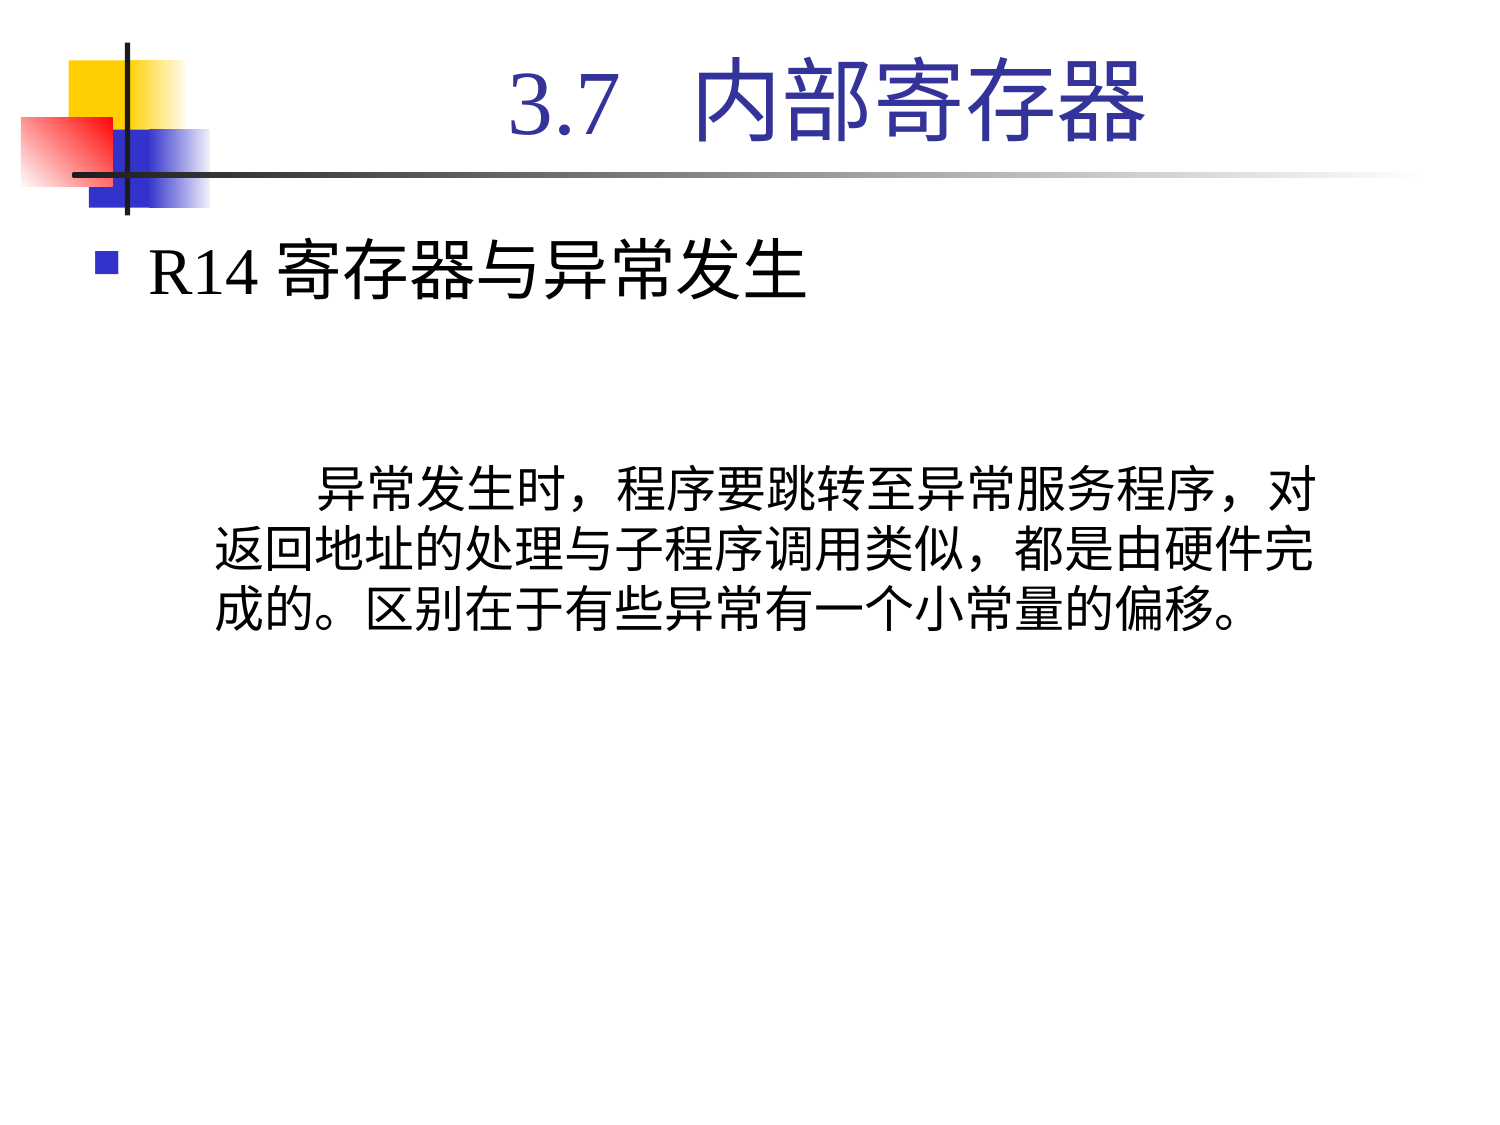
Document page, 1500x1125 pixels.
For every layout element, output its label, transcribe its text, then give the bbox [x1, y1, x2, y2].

text_box 异常发生时，程序要跳转至异常服务程序，对返回地址的处理与子程序调用类似，都是由硬件完成的。区别在于有些异常有一个小常量的偏移。 [200, 449, 1350, 645]
title 3.7 内部寄存器 [188, 35, 1468, 161]
list R14寄存器与异常发生 [76, 220, 1469, 354]
